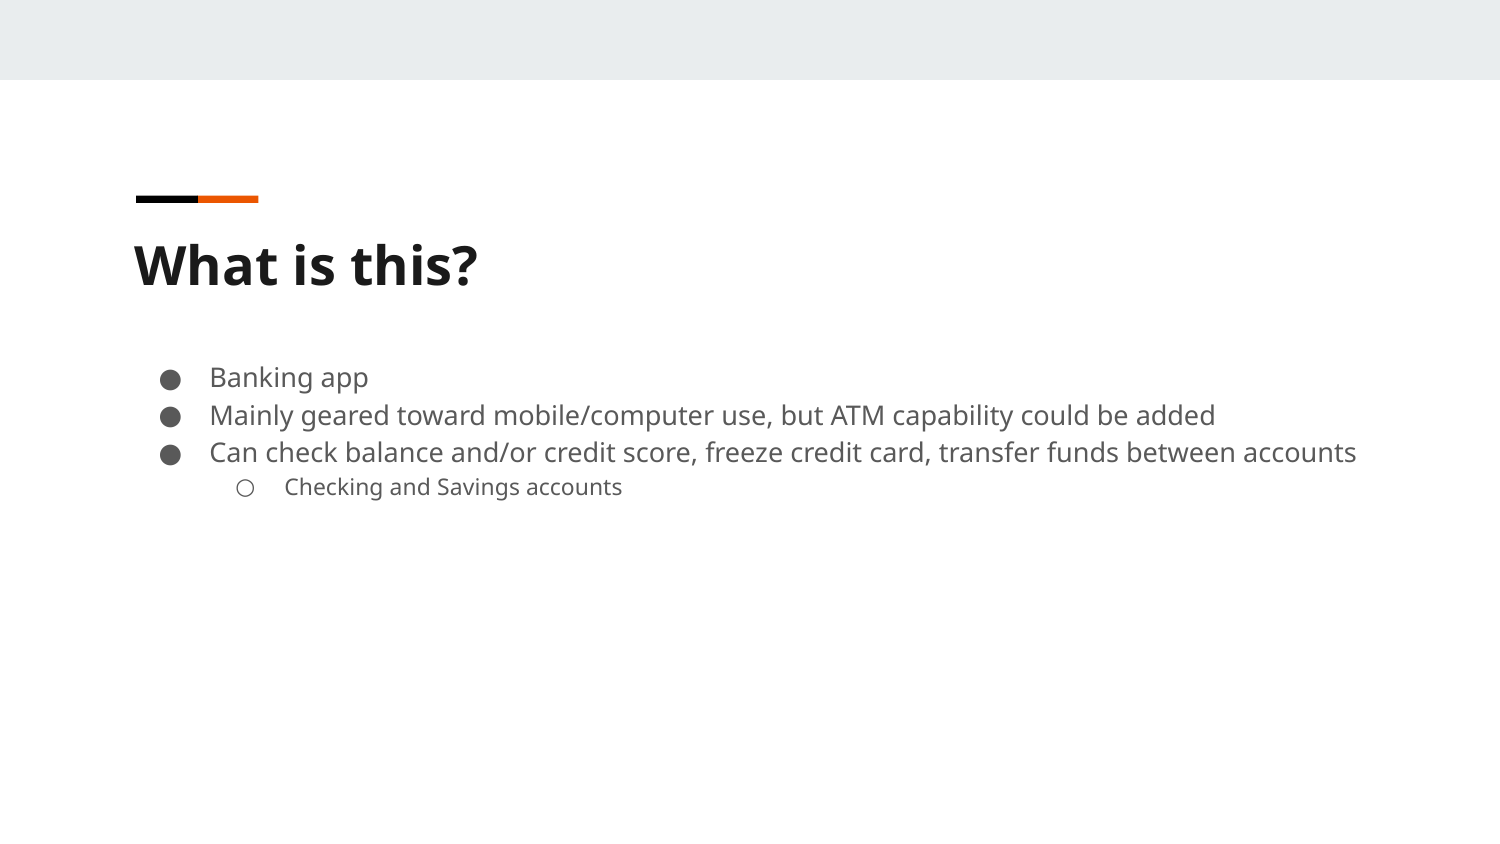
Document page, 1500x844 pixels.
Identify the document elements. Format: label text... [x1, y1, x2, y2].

text_box Banking app Mainly geared toward mobile/computer use, but ATM capability could be added Can check balance and/or credit score, freeze credit card, transfer funds between accounts Checking and Savings accounts [119, 340, 1381, 712]
text_box What is this? [119, 216, 1381, 304]
